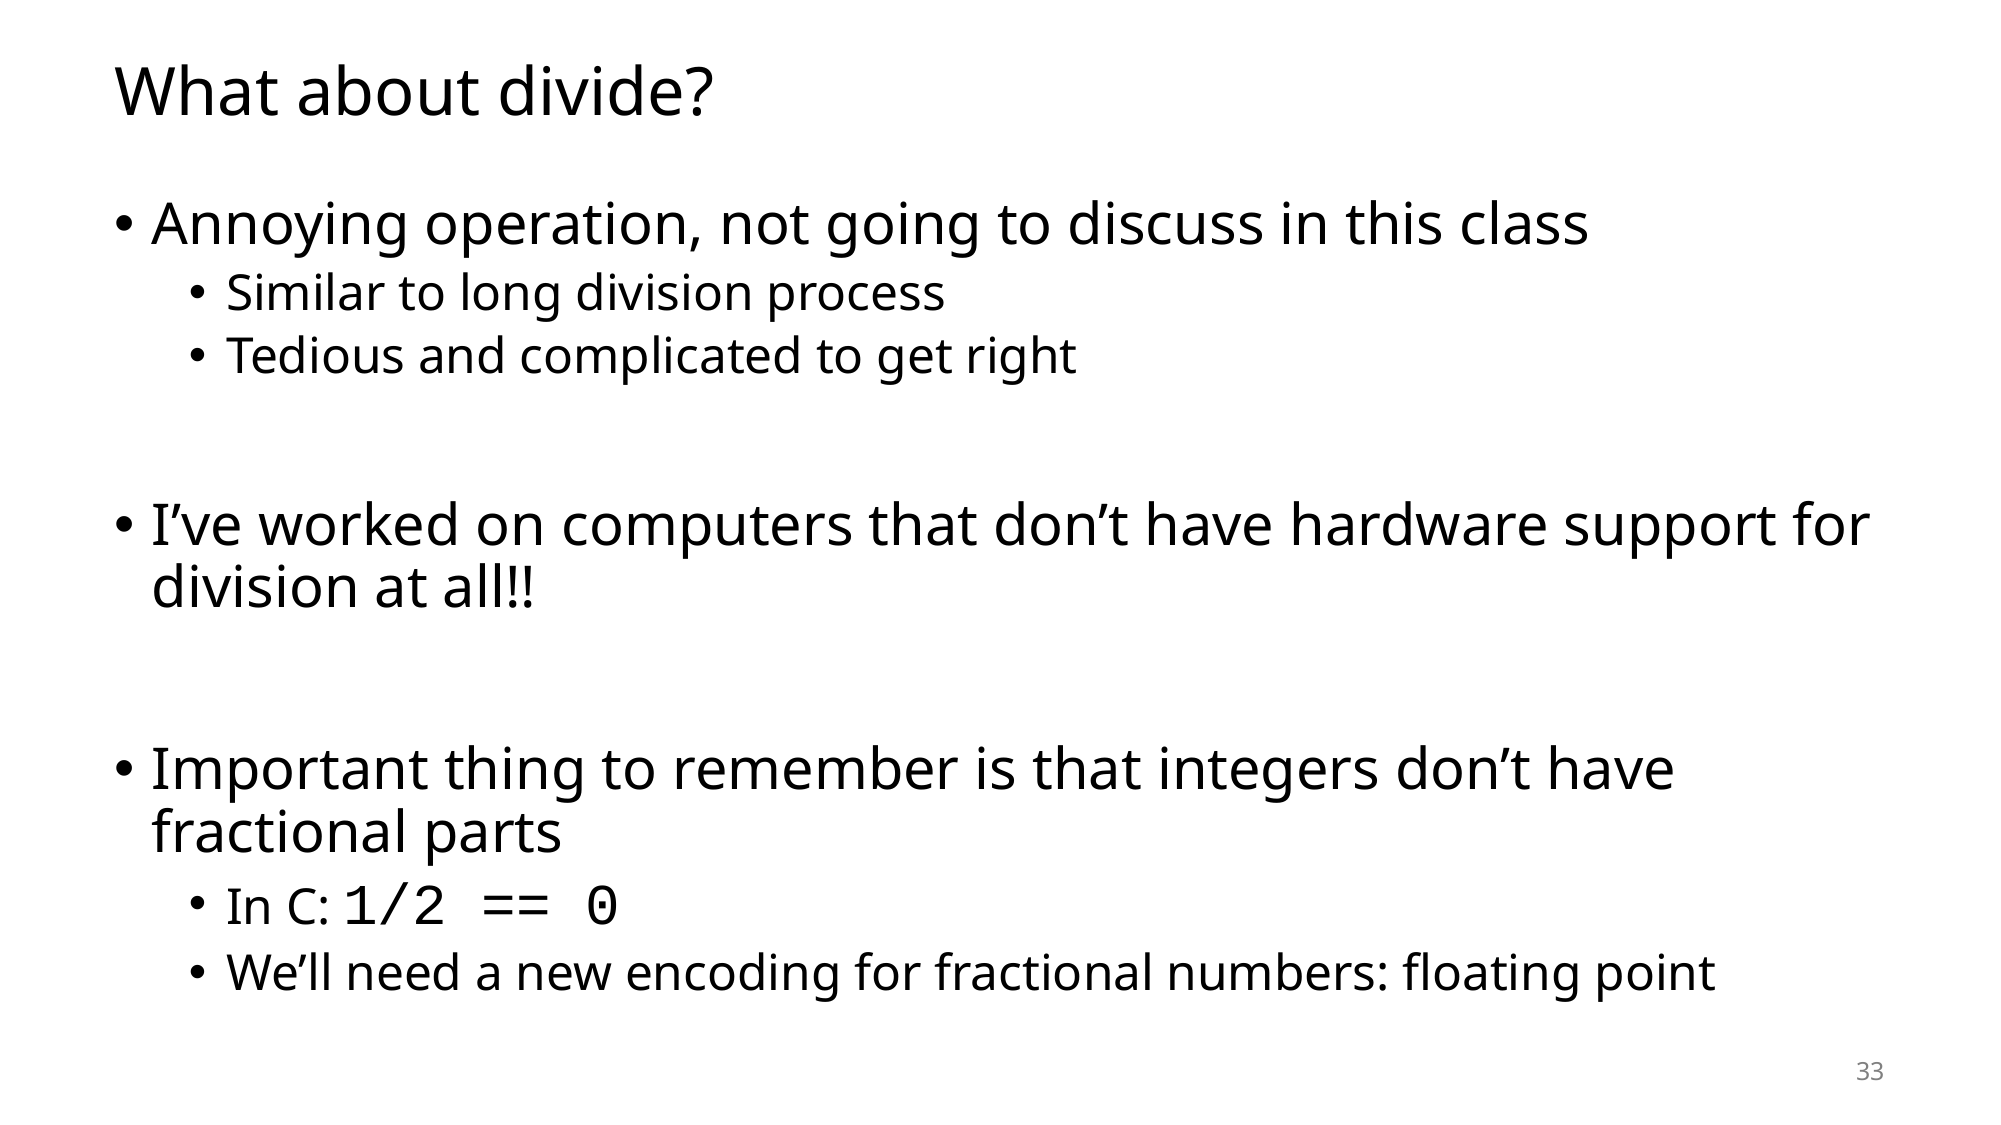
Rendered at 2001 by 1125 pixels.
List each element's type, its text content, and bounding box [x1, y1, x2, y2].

title What about divide? [99, 37, 1900, 150]
slide_number 33 [1749, 1042, 1900, 1103]
list Annoying operation, not going to discuss in this class Similar to long division process Tedious and complicated to get right I’ve worked on computers that don’t have hardware support for division at all!! Important thing to remember is that integers don’t have fractional parts In C: 1/2 == 0 We’ll need a new encoding for fractional numbers: floating point [99, 187, 1900, 1013]
